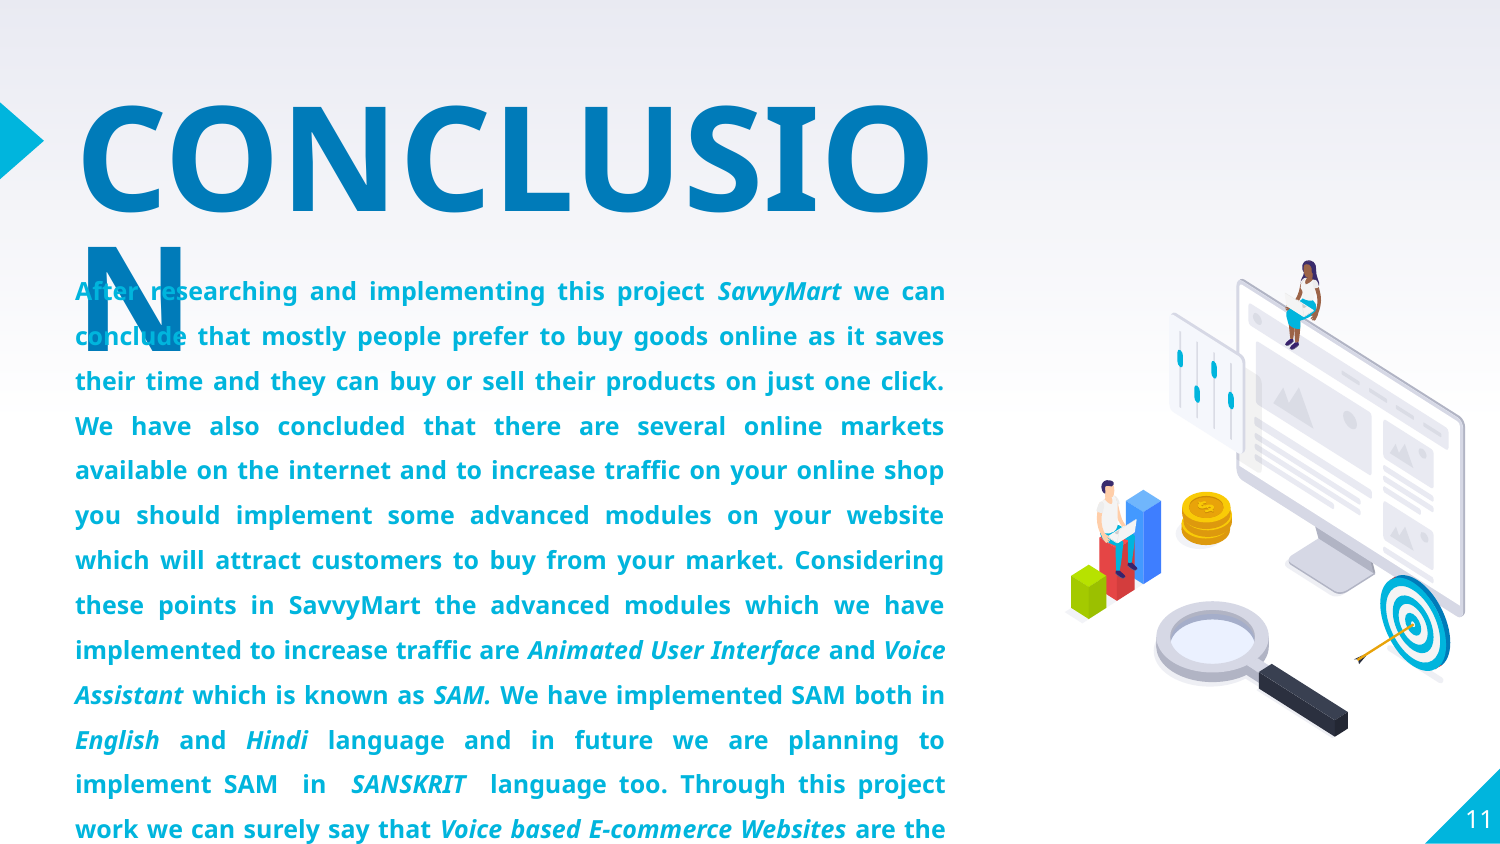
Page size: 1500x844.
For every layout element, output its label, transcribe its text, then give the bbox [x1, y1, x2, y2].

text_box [1064, 260, 1466, 739]
list After researching and implementing this project SavvyMart we can conclude that mostly people prefer to buy goods online as it saves their time and they can buy or sell their products on just one click. We have also concluded that there are several online markets available on the internet and to increase traffic on your online shop you should implement some advanced modules on your website which will attract customers to buy from your market. Considering these points in SavvyMart the advanced modules which we have implemented to increase traffic are Animated User Interface and Voice Assistant which is known as SAM. We have implemented SAM both in English and Hindi language and in future we are planning to implement SAM in SANSKRIT language too. Through this project work we can surely say that Voice based E-commerce Websites are the future of Online Shopping. [75, 260, 947, 694]
title CONCLUSION [75, 99, 1001, 233]
slide_number ‹#› [1418, 760, 1494, 838]
